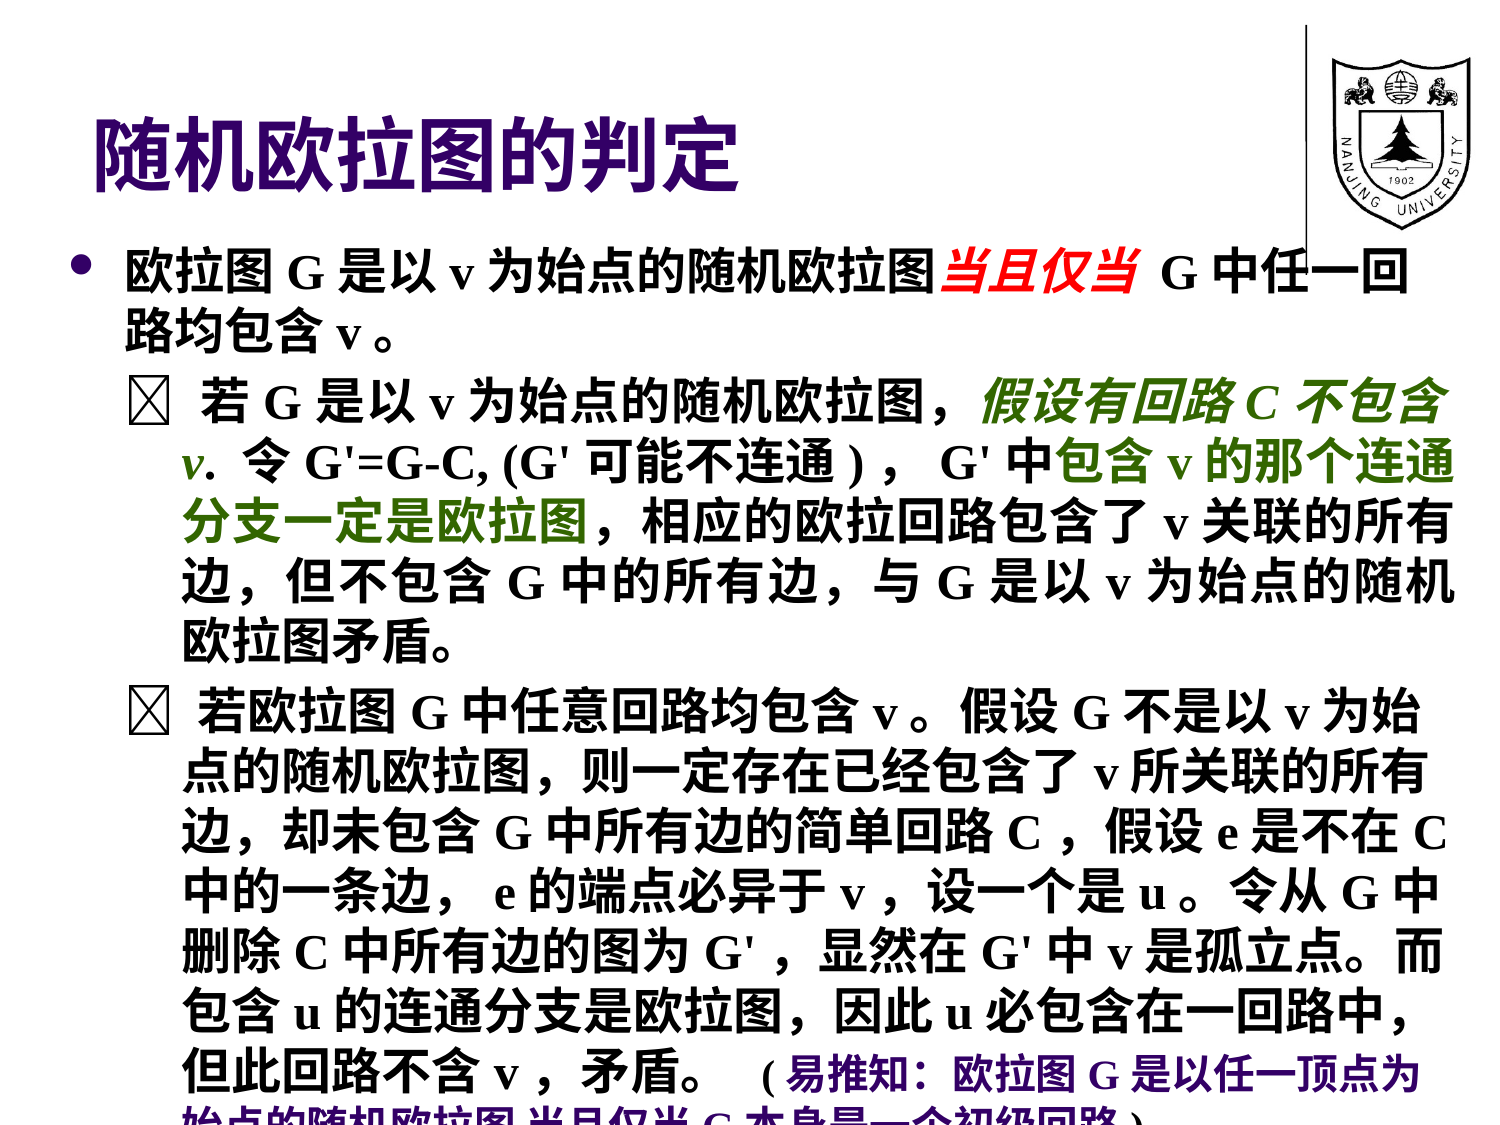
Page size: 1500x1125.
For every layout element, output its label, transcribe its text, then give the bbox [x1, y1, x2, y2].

title 随机欧拉图的判定 [76, 42, 1315, 209]
list 欧拉图G是以v为始点的随机欧拉图当且仅当 G中任一回路均包含v。  若G是以v为始点的随机欧拉图，假设有回路C不包含v. 令G'=G-C, (G'可能不连通)，G'中包含v的那个连通分支一定是欧拉图，相应的欧拉回路包含了v关联的所有边，但不包含G中的所有边，与G是以v为始点的随机欧拉图矛盾。  若欧拉图G中任意回路均包含v。假设G不是以v为始点的随机欧拉图，则一定存在已经包含了v所关联的所有边，却未包含G中所有边的简单回路C，假设e是不在C中的一条边，e的端点必异于v，设一个是u。令从G中删除C中所有边的图为G'，显然在G'中v是孤立点。而包含u的连通分支是欧拉图，因此u必包含在一回路中，但此回路不含v，矛盾。 (易推知：欧拉图G是以任一顶点为始点的随机欧拉图 当且仅当G本身是一个初级回路) [53, 231, 1471, 1094]
picture [1328, 51, 1481, 235]
